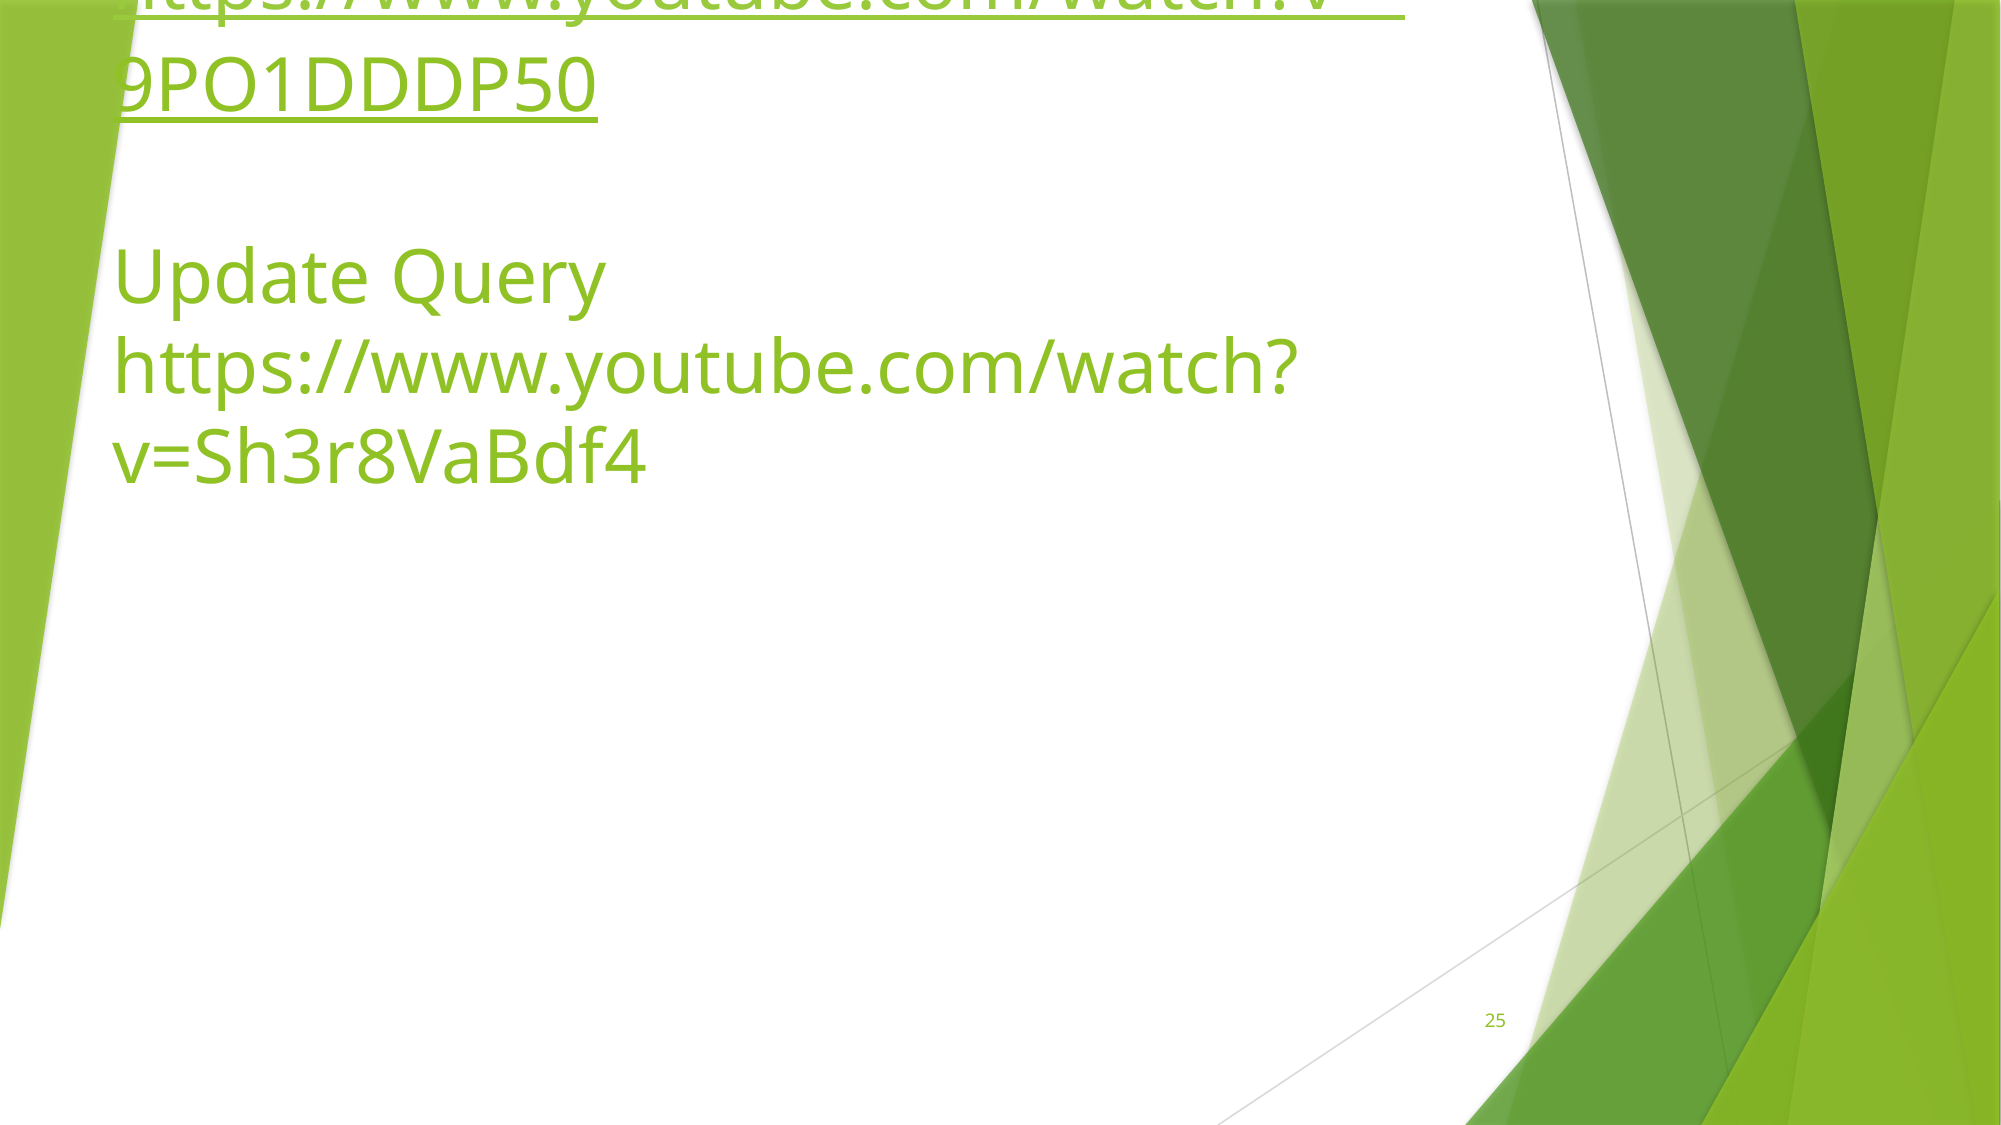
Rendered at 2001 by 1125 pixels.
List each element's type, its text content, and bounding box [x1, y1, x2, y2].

slide_number 25 [1409, 991, 1522, 1051]
title Links Cross Tab https://www.youtube.com/watch?v=0v-ILGUtGFo Append Query https://www.youtube.com/watch?v=-9PO1DDDP50 Update Query https://www.youtube.com/watch?v=Sh3r8VaBdf4 [97, 39, 1840, 507]
